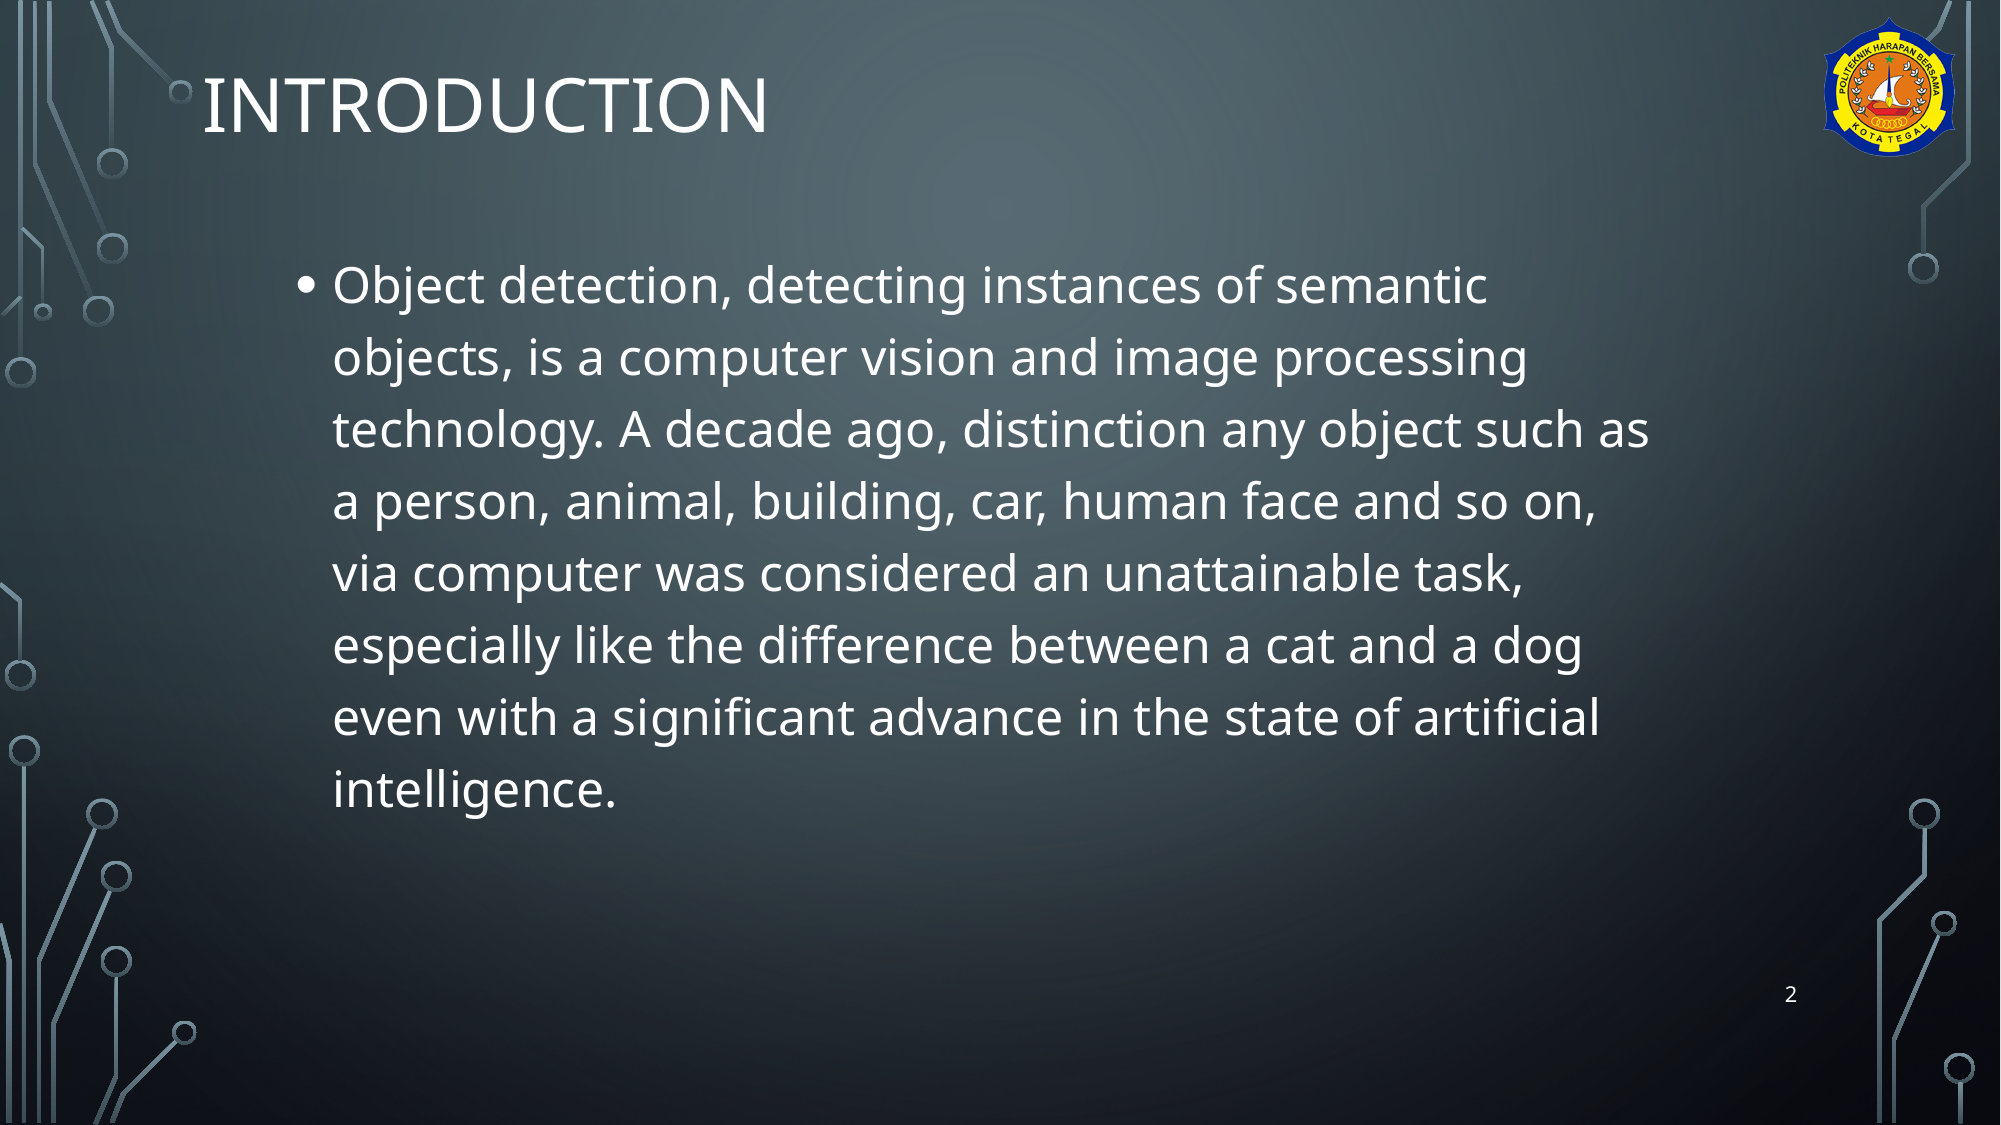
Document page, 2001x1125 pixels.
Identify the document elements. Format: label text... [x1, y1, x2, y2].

list Object detection, detecting instances of semantic objects, is a computer vision and image processing technology. A decade ago, distinction any object such as a person, animal, building, car, human face and so on, via computer was considered an unattainable task, especially like the difference between a cat and a dog even with a significant advance in the state of artificial intelligence. [280, 234, 1686, 933]
slide_number 2 [1685, 965, 1813, 1025]
picture [1811, 13, 1967, 160]
title Introduction [187, 40, 1813, 175]
